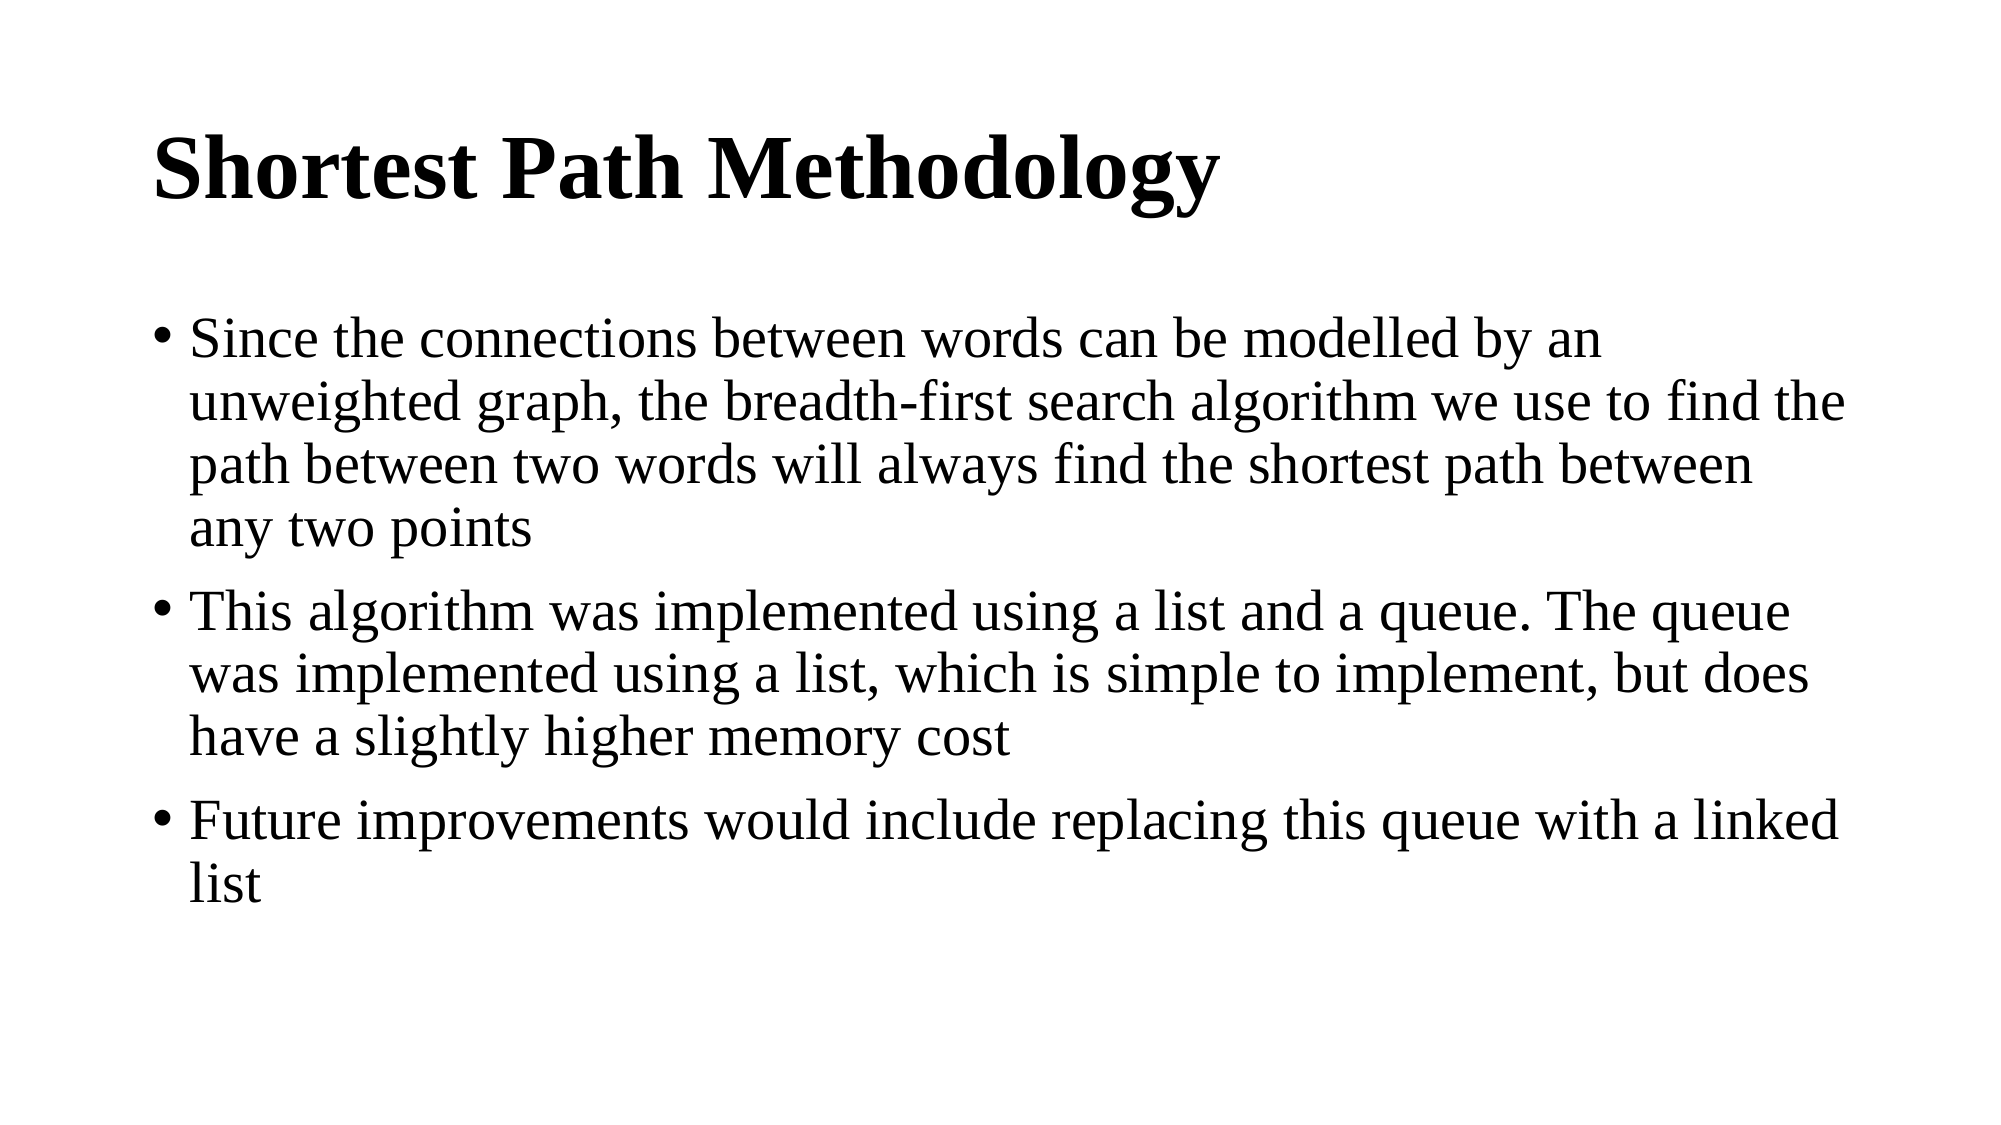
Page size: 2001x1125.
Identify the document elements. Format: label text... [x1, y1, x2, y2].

list Since the connections between words can be modelled by an unweighted graph, the breadth-first search algorithm we use to find the path between two words will always find the shortest path between any two points This algorithm was implemented using a list and a queue. The queue was implemented using a list, which is simple to implement, but does have a slightly higher memory cost Future improvements would include replacing this queue with a linked list [137, 299, 1863, 1014]
title Shortest Path Methodology [137, 59, 1863, 278]
